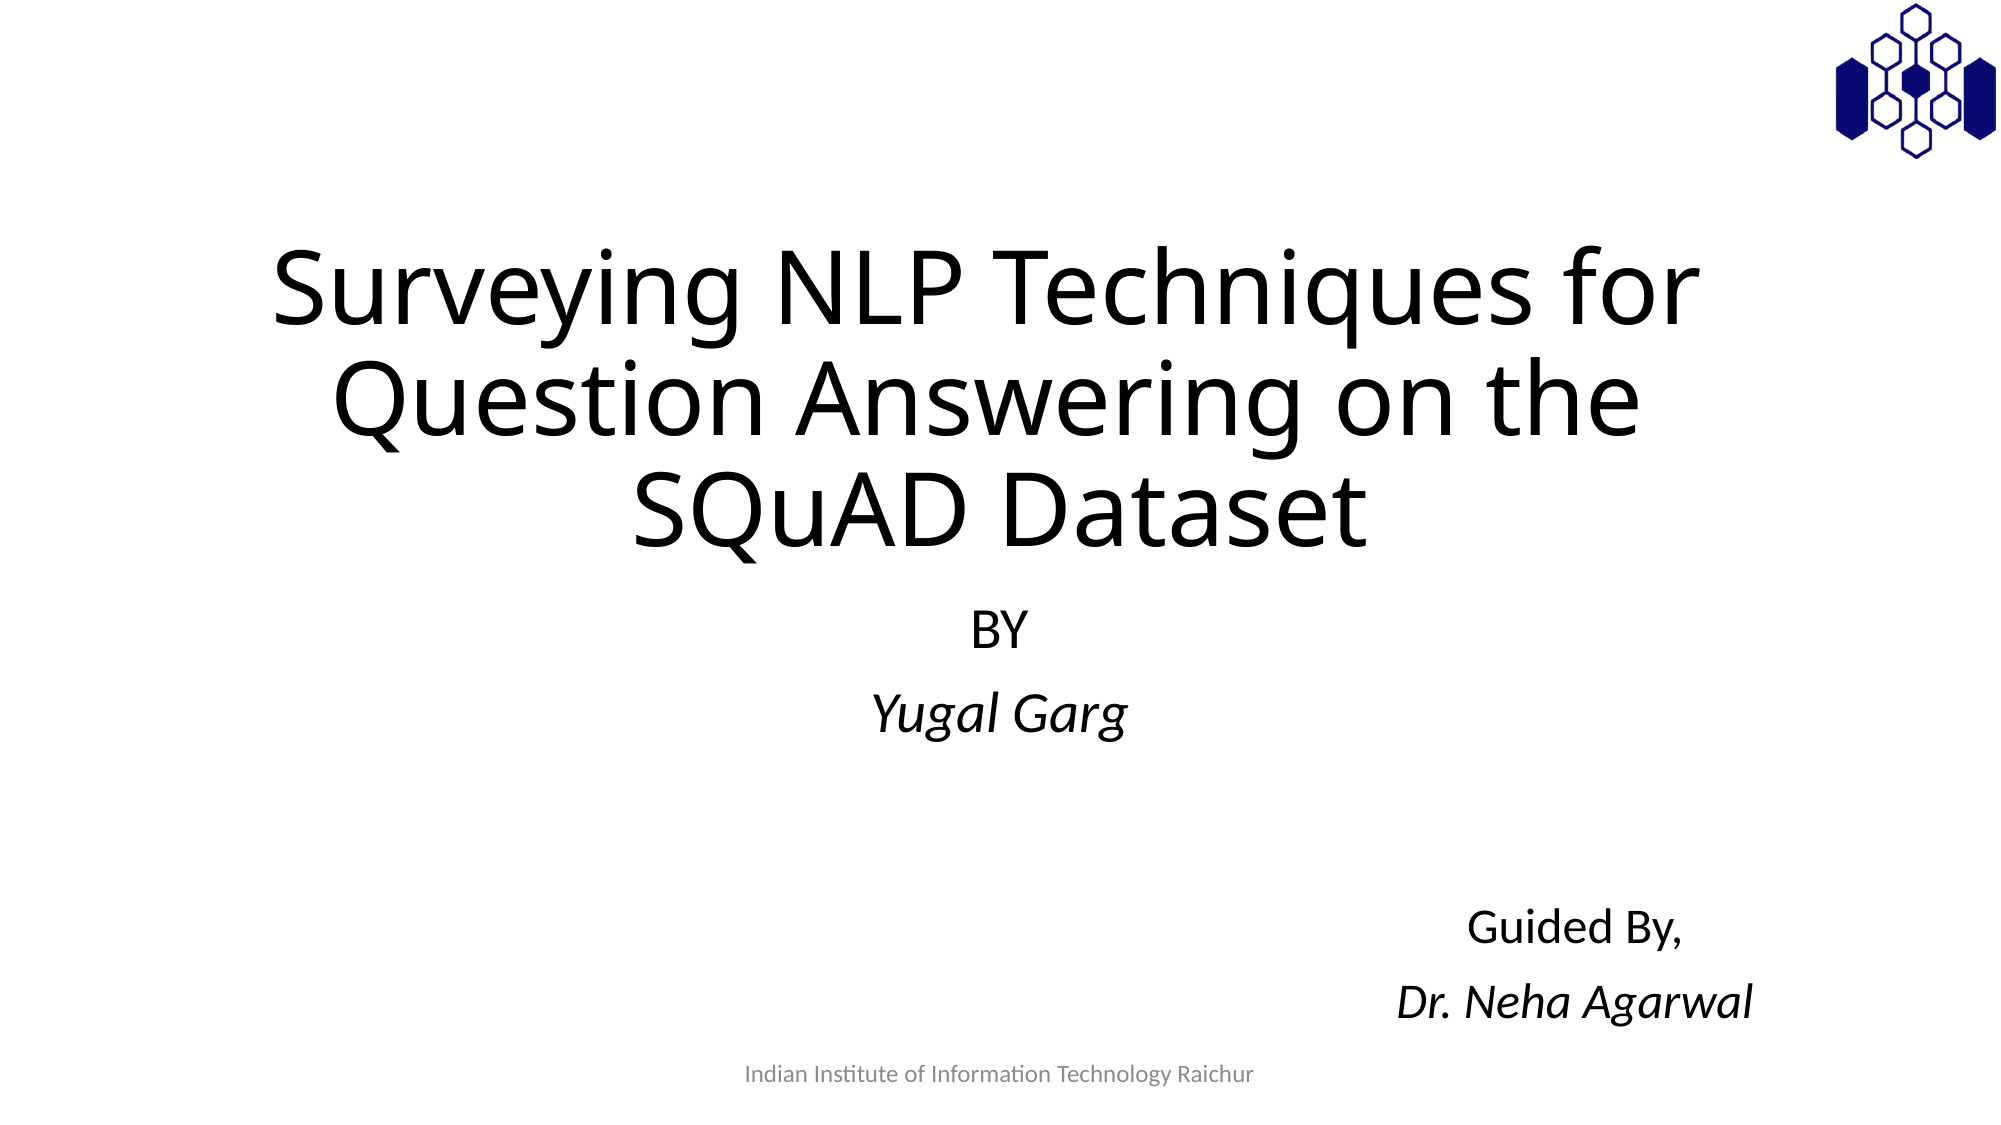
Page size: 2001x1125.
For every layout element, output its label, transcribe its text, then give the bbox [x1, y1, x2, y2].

text_box Guided By, Dr. Neha Agarwal [1290, 892, 1861, 1062]
title Surveying NLP Techniques for Question Answering on the SQuAD Dataset [249, 184, 1750, 576]
picture [1831, 0, 2000, 169]
subtitle BY Yugal Garg [249, 590, 1750, 863]
footer Indian Institute of Information Technology Raichur [662, 1042, 1338, 1103]
